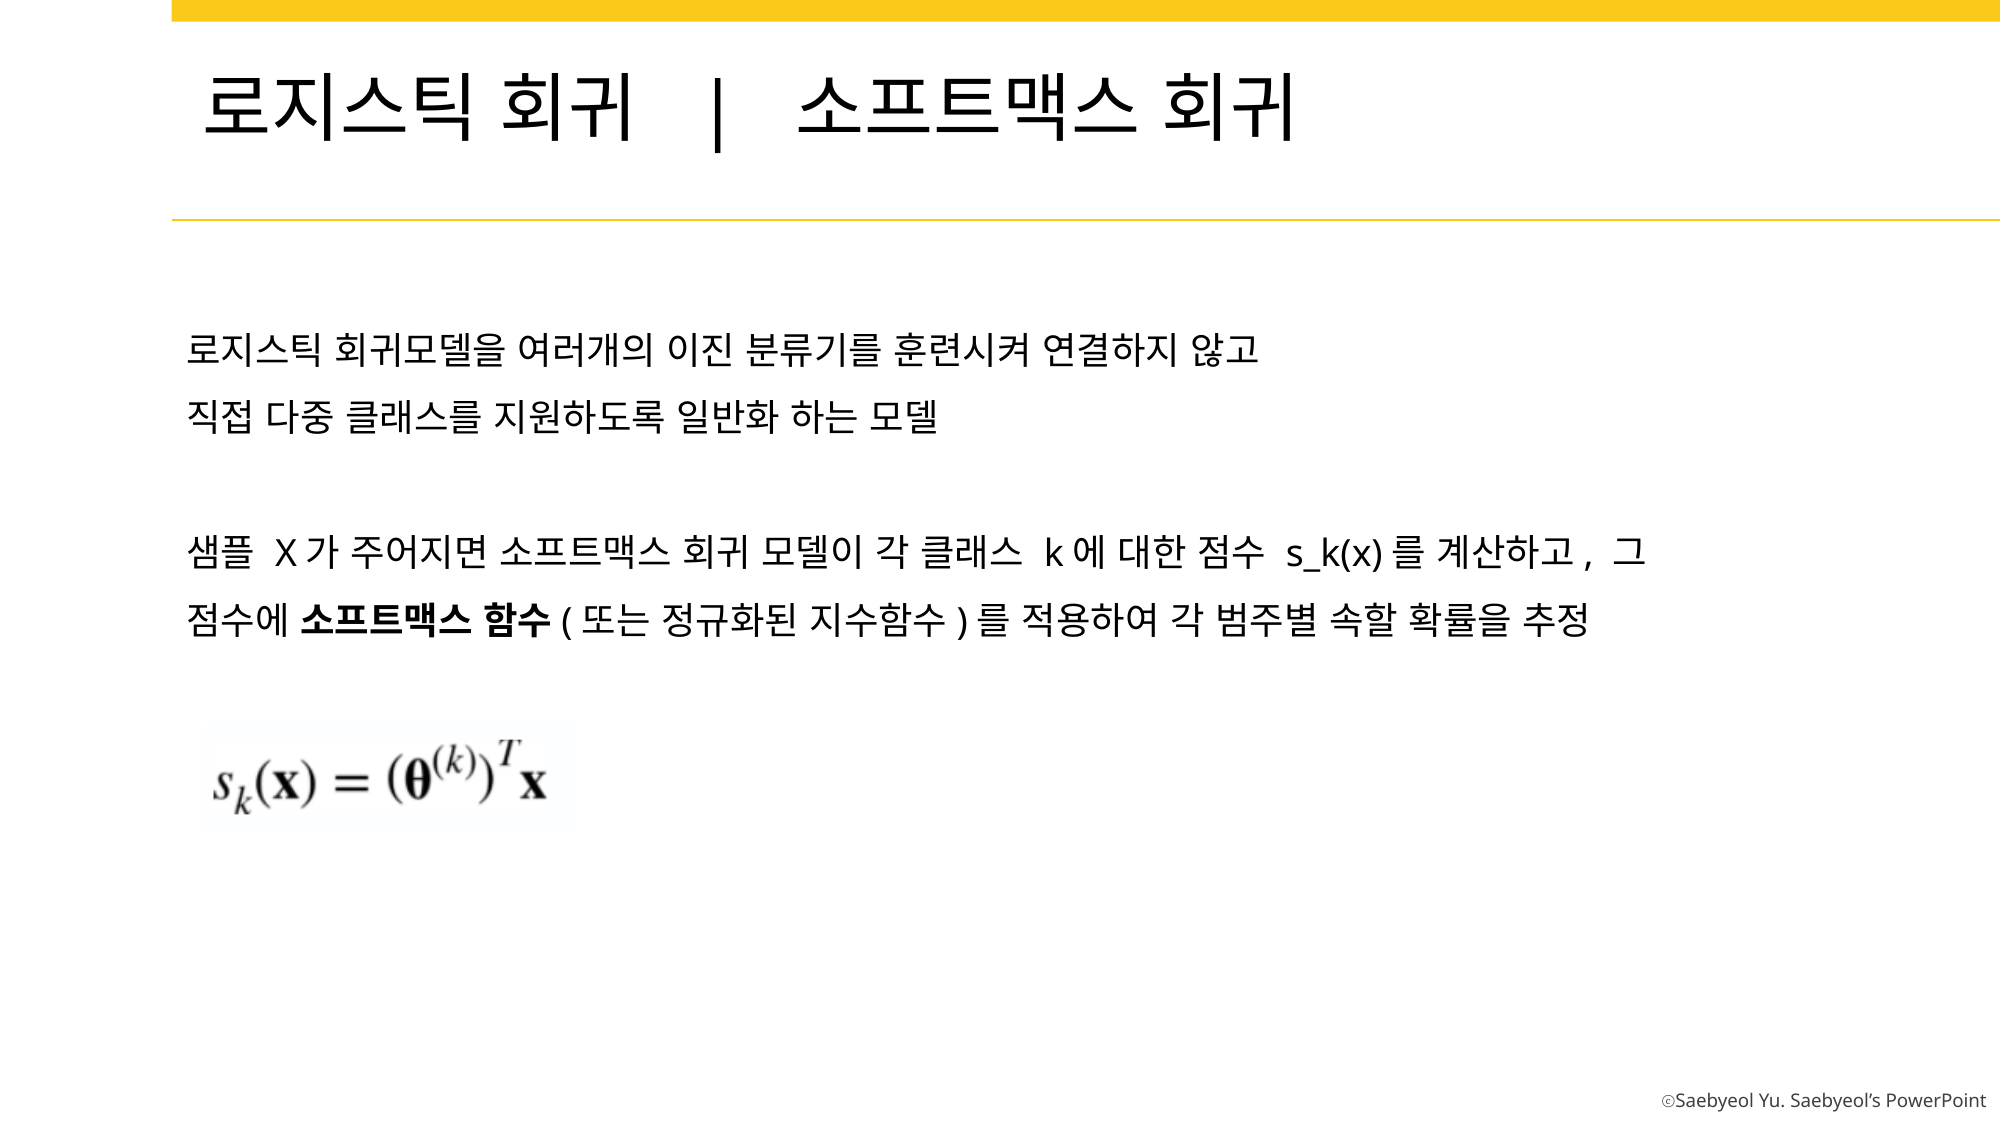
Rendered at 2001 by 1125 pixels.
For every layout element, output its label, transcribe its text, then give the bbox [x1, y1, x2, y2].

text_box 로지스틱 회귀모델을 여러개의 이진 분류기를 훈련시켜 연결하지 않고 직접 다중 클래스를 지원하도록 일반화 하는 모델 샘플 X가 주어지면 소프트맥스 회귀 모델이 각 클래스 k에 대한 점수 s_k(x)를 계산하고, 그 점수에 소프트맥스 함수(또는 정규화된 지수함수)를 적용하여 각 범주별 속할 확률을 추정 [171, 296, 1755, 649]
text_box 로지스틱 회귀 | 소프트맥스 회귀 [187, 52, 1315, 158]
text_box [171, 0, 2000, 23]
picture [206, 721, 575, 832]
